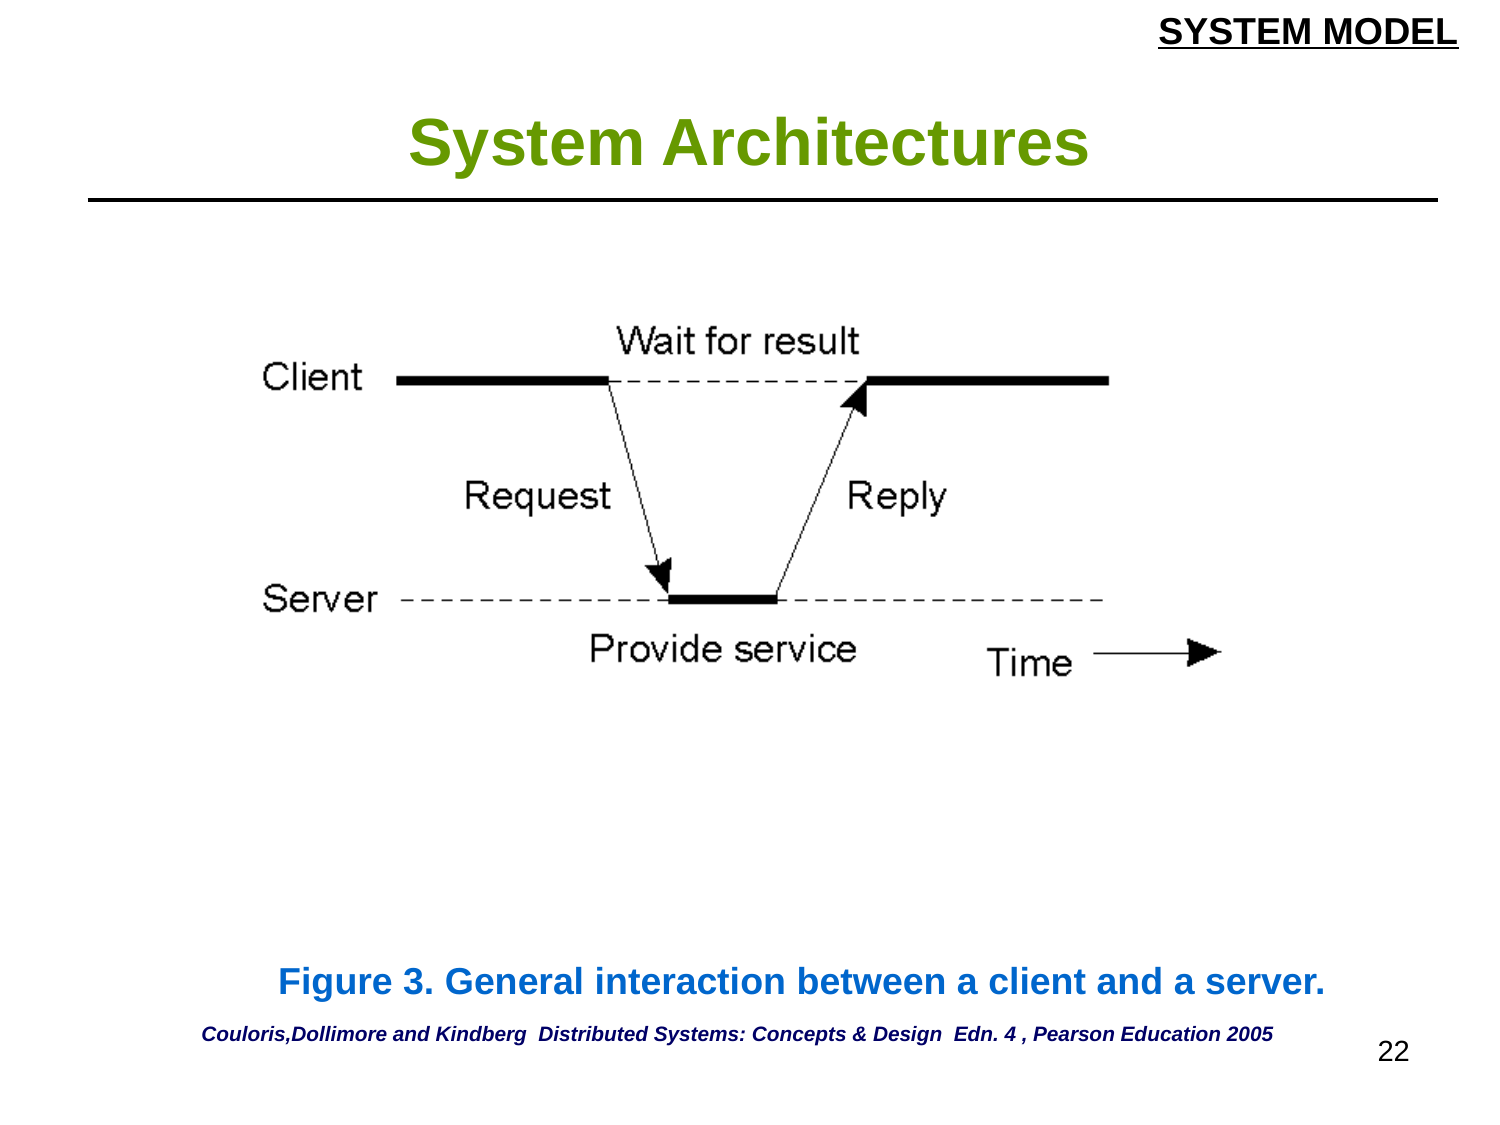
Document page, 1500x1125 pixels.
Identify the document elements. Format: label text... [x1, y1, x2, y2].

text_box Figure 3. General interaction between a client and a server. [263, 949, 1342, 1010]
table_header [88, 202, 1438, 900]
picture [199, 249, 1280, 776]
slide_number 22 [1074, 1024, 1426, 1103]
title System Architectures [74, 37, 1426, 241]
text_box SYSTEM MODEL [1143, 0, 1484, 60]
text_box Couloris,Dollimore and Kindberg Distributed Systems: Concepts & Design Edn. 4 , Pearson Education 2005 [99, 1012, 1375, 1090]
